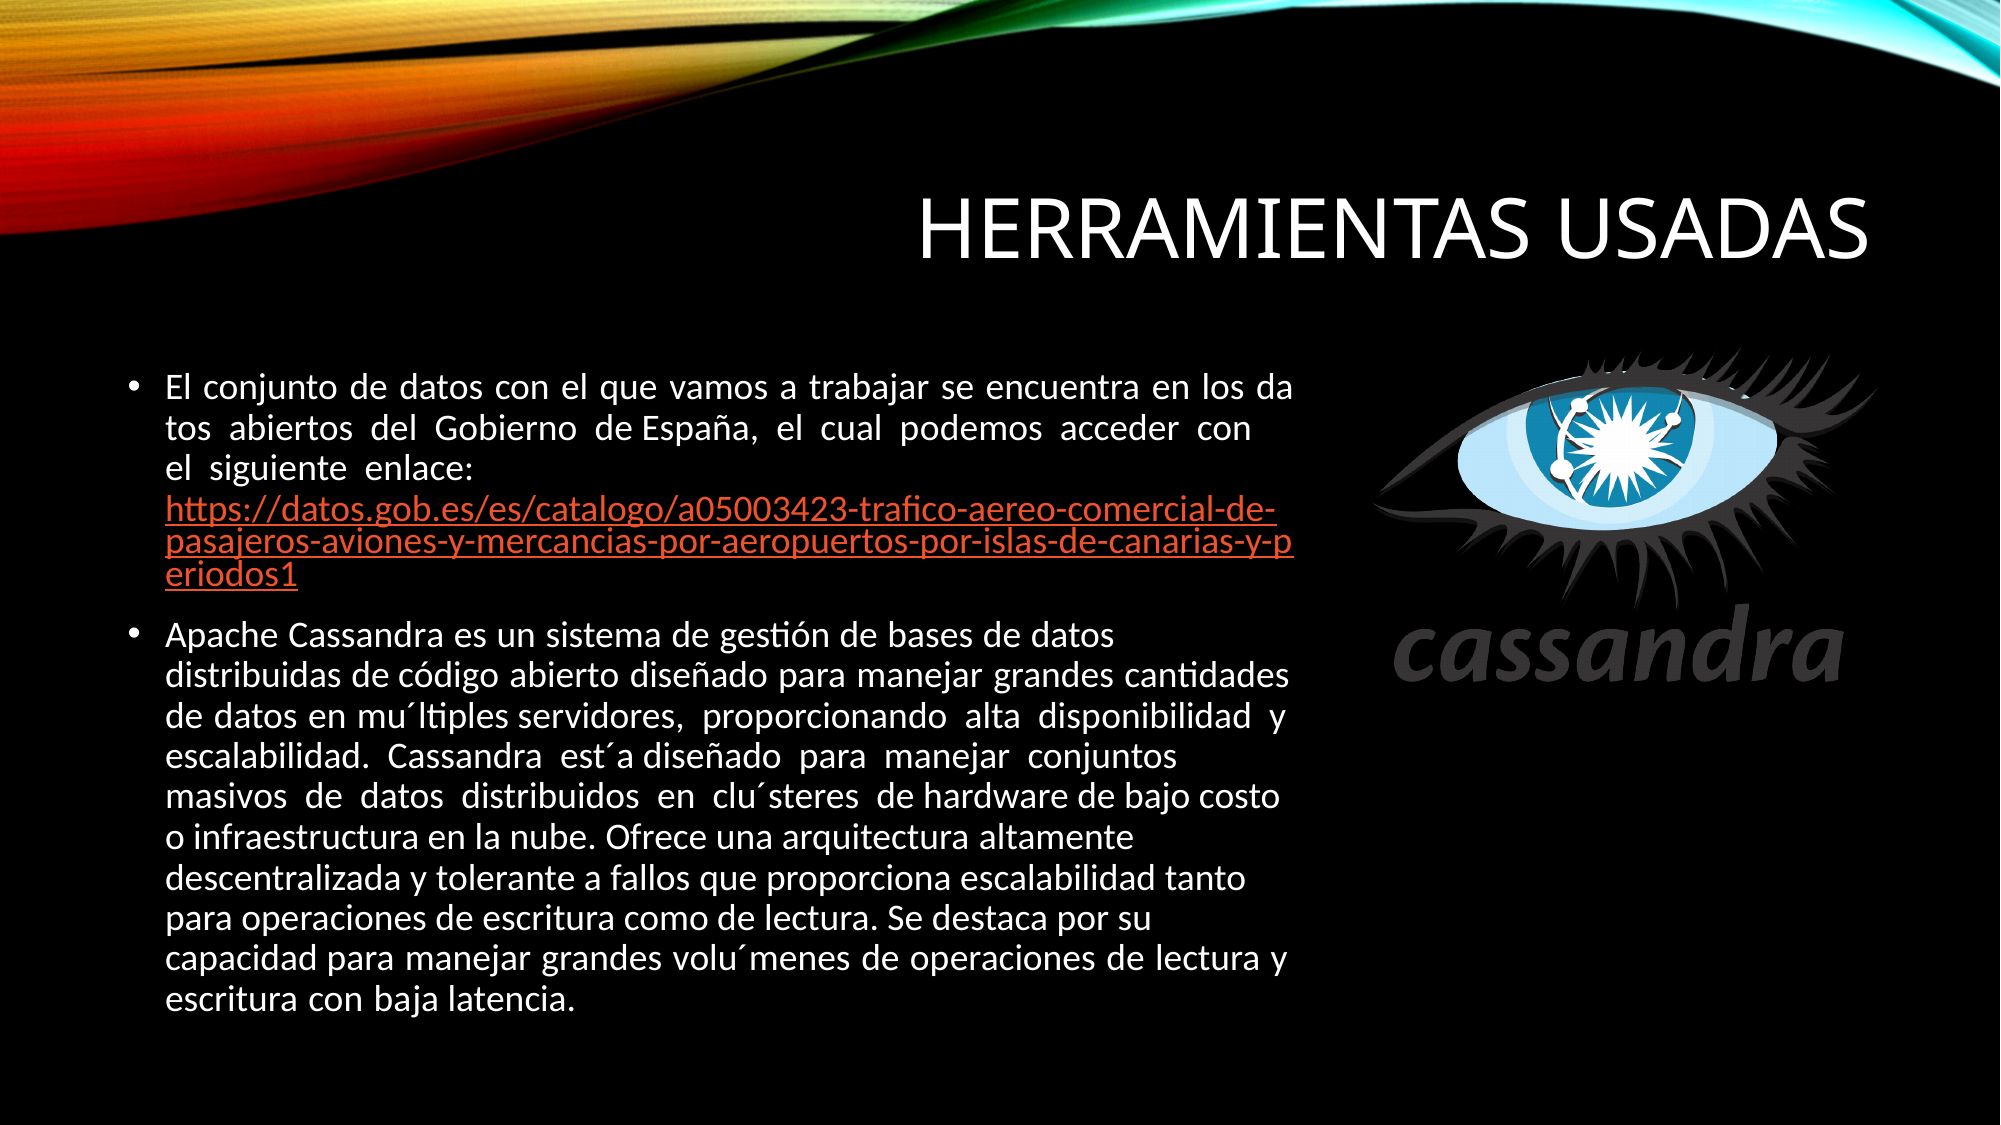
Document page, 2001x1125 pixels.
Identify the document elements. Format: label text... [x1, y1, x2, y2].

picture [1361, 337, 1888, 691]
picture [0, 0, 2000, 237]
list El conjunto de datos con el que vamos a trabajar se encuentra en los da tos abiertos del Gobierno de España, el cual podemos acceder con el siguiente enlace: https://datos.gob.es/es/catalogo/a05003423-trafico-aereo-comercial-de-pasajeros-aviones-y-mercancias-por-aeropuertos-por-islas-de-canarias-y-periodos1 Apache Cassandra es un sistema de gestión de bases de datos distribuidas de código abierto diseñado para manejar grandes cantidades de datos en mu´ltiples servidores, proporcionando alta disponibilidad y escalabilidad. Cassandra est´a diseñado para manejar conjuntos masivos de datos distribuidos en clu´steres de hardware de bajo costo o infraestructura en la nube. Ofrece una arquitectura altamente descentralizada y tolerante a fallos que proporciona escalabilidad tanto para operaciones de escritura como de lectura. Se destaca por su capacidad para manejar grandes volu´menes de operaciones de lectura y escritura con baja latencia. [112, 360, 1311, 1021]
title Herramientas usadas [474, 125, 1888, 338]
